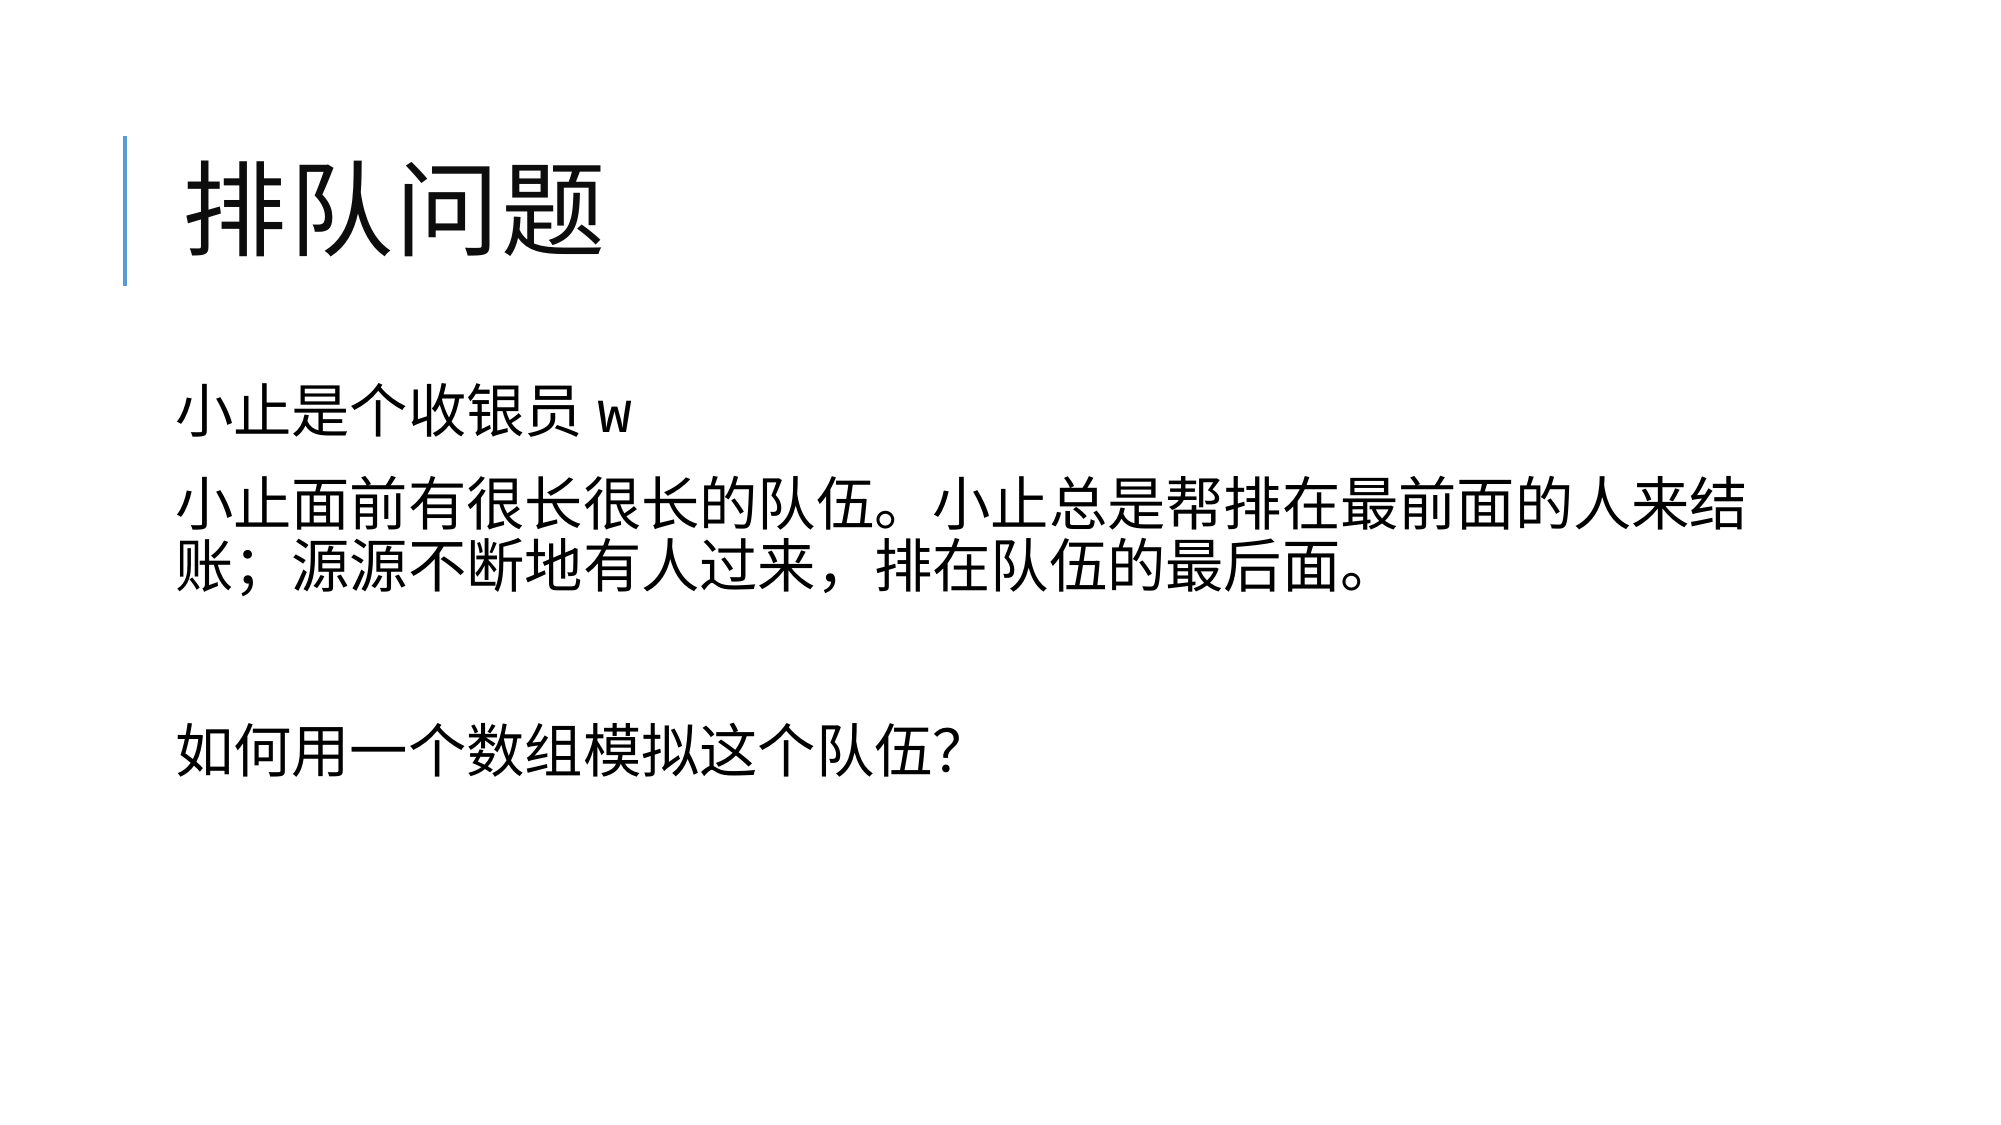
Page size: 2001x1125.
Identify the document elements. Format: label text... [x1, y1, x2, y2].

title 排队问题 [168, 96, 1763, 342]
list 小止是个收银员w 小止面前有很长很长的队伍。小止总是帮排在最前面的人来结账；源源不断地有人过来，排在队伍的最后面。 如何用一个数组模拟这个队伍？ [168, 375, 1763, 1035]
